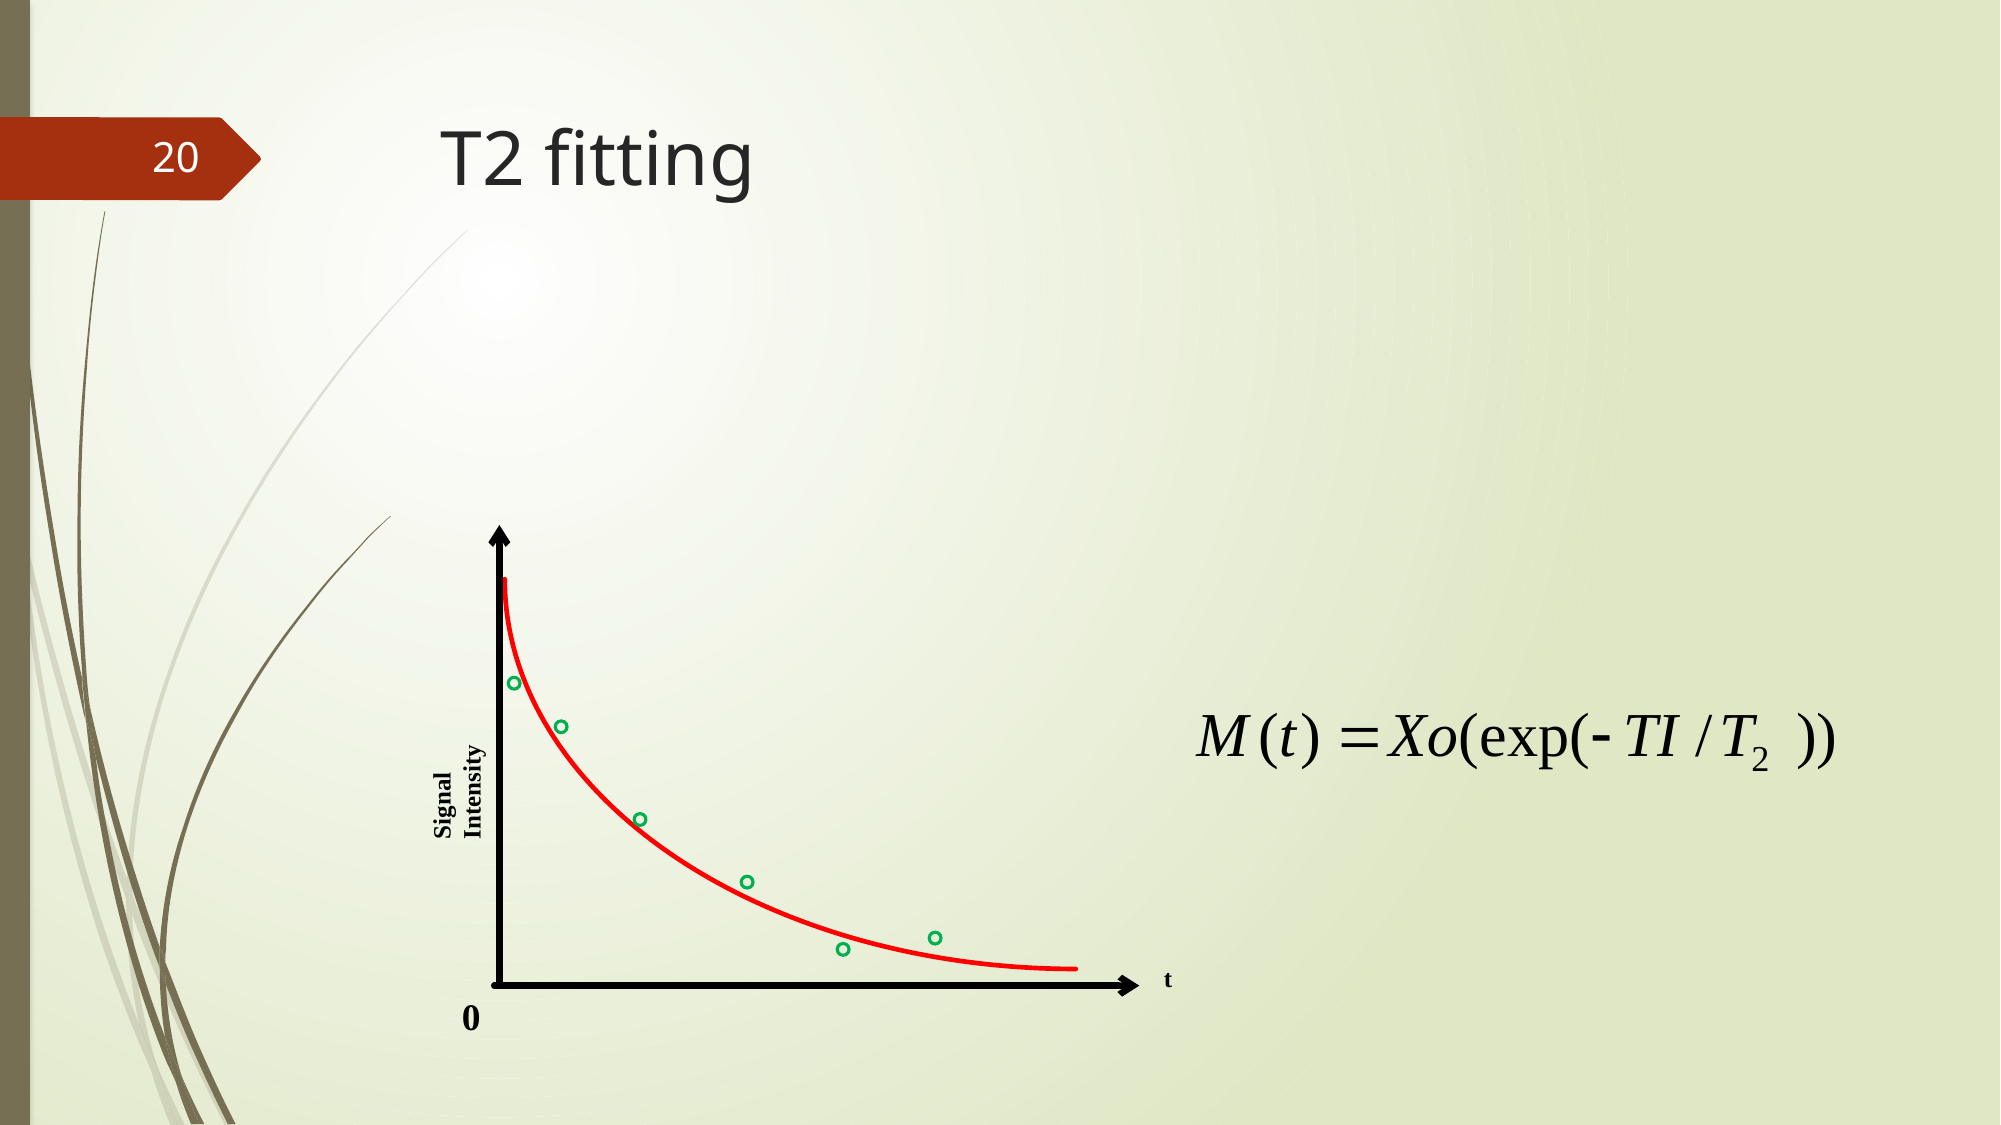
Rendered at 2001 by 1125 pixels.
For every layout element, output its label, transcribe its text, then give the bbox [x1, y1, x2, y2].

slide_number 20 [87, 129, 216, 190]
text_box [508, 677, 942, 956]
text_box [1185, 683, 1850, 783]
text_box [503, 578, 1077, 970]
text_box t [1149, 955, 1181, 1016]
text_box Signal Intensity [418, 656, 479, 854]
title T2 fitting [425, 102, 1888, 313]
text_box 0 [447, 985, 492, 1046]
